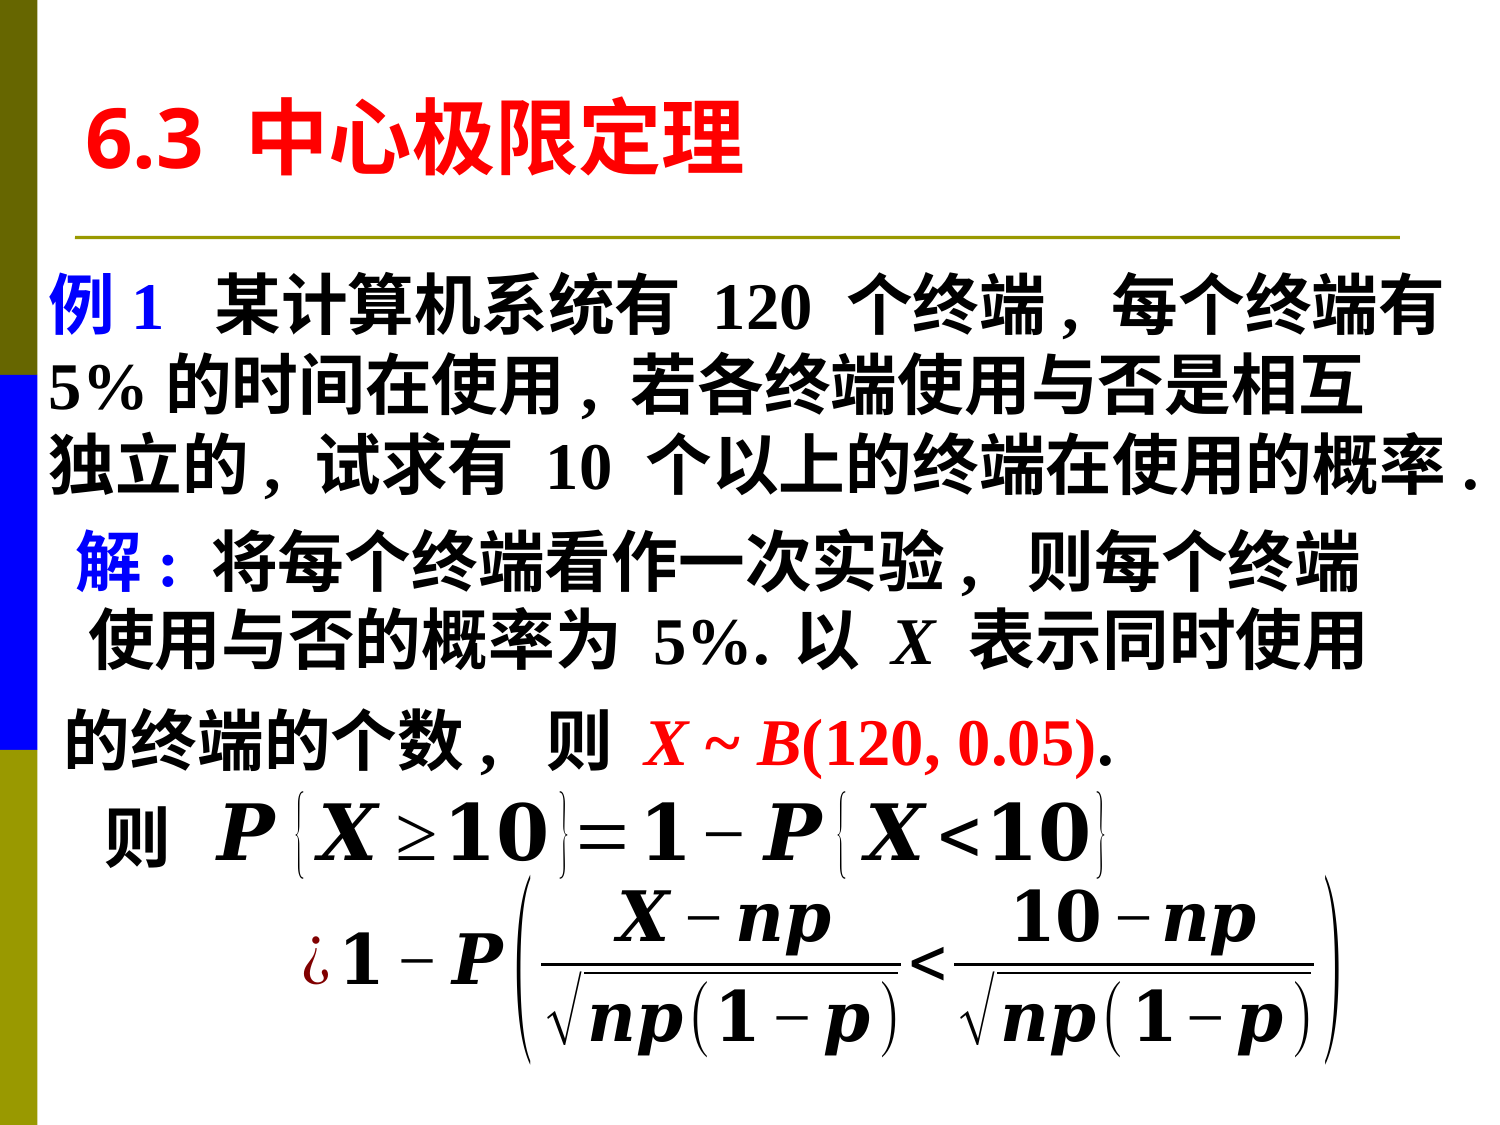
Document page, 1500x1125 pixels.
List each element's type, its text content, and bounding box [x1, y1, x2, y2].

text_box 解: [60, 512, 196, 608]
text_box 以 X 表示同时使用 [779, 590, 1400, 685]
text_box 则 [89, 788, 202, 884]
text_box 的终端的个数, 则 X ~ B(120, 0.05). [49, 690, 1146, 786]
text_box 使用与否的概率为 5%. [73, 590, 779, 685]
text_box 6.3 中心极限定理 [70, 78, 779, 193]
text_box 例1 某计算机系统有 120 个终端, 每个终端有 5%的时间在使用, 若各终端使用与否是相互 独立的, 试求有 10 个以上的终端在使用的概率. [33, 255, 1494, 510]
text_box 将每个终端看作一次实验, 则每个终端 [196, 512, 1392, 590]
